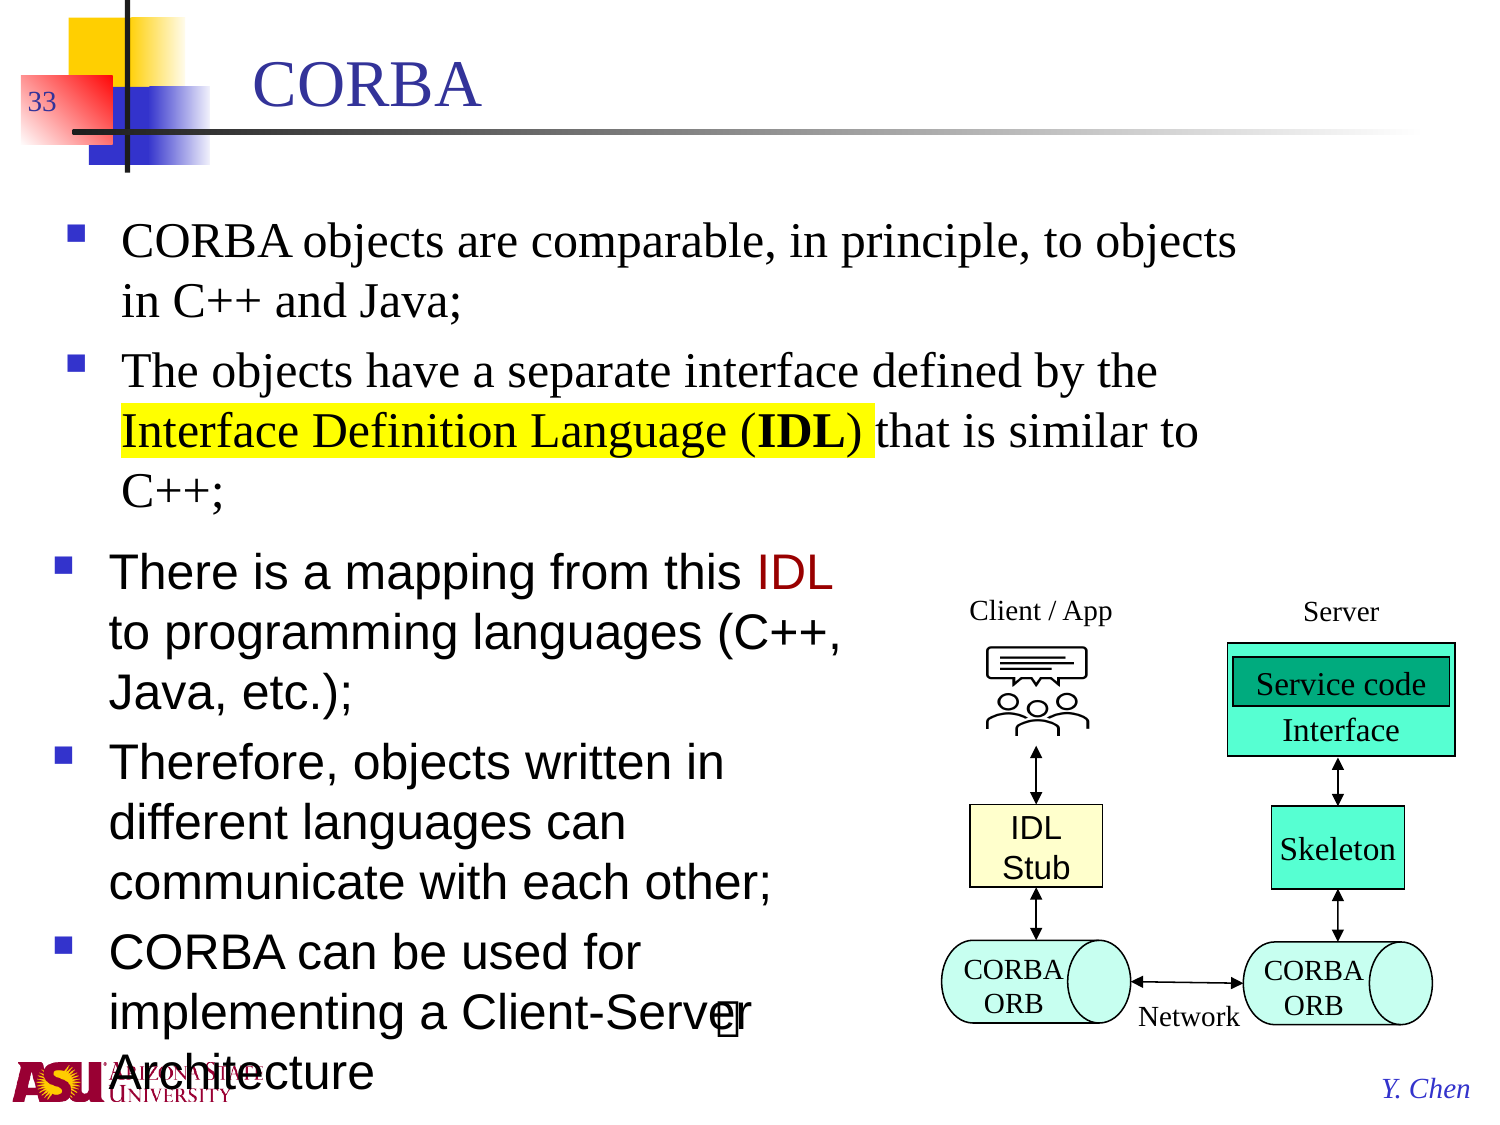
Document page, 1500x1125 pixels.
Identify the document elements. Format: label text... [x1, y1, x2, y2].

slide_number 33 [12, 49, 237, 126]
title CORBA [237, 24, 1488, 128]
text_box There is a mapping from this IDL to programming languages (C++, Java, etc.); Therefore, objects written in different languages can communicate with each other; CORBA can be used for implementing a Client-Server Architecture [37, 532, 900, 1075]
list CORBA objects are comparable, in principle, to objects in C++ and Java; The objects have a separate interface defined by the Interface Definition Language (IDL) that is similar to C++; [50, 200, 1263, 956]
picture [12, 1062, 263, 1102]
text_box  [698, 979, 832, 1055]
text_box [933, 583, 1456, 1041]
